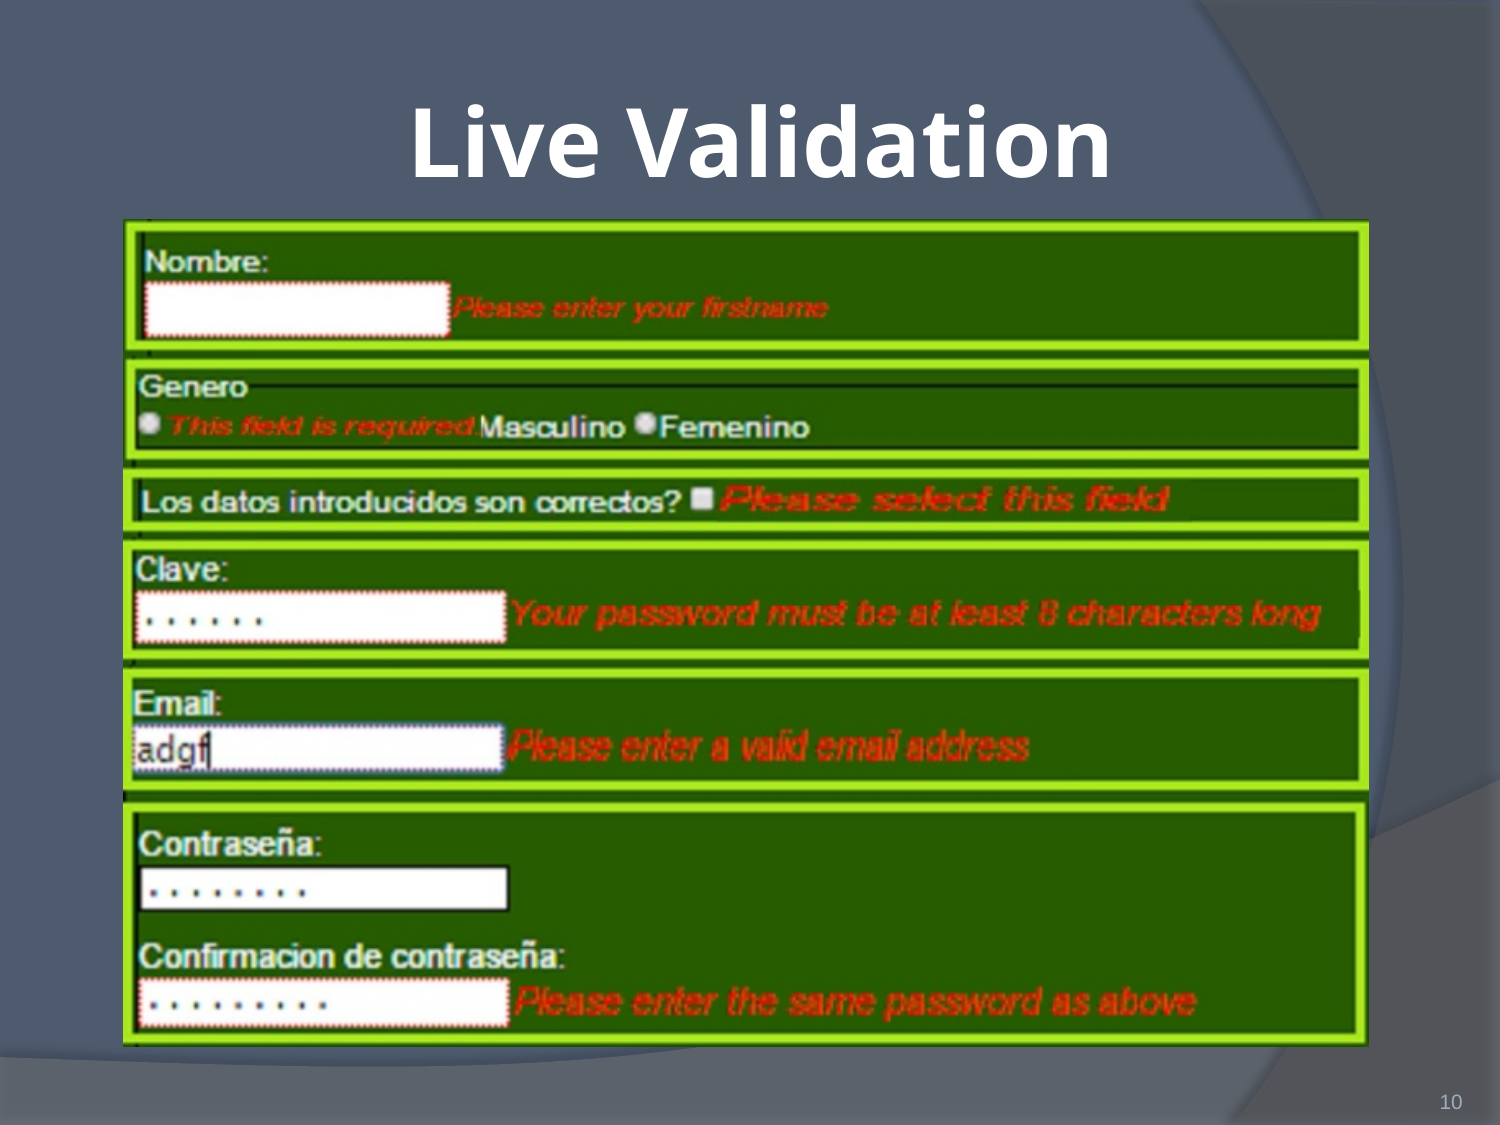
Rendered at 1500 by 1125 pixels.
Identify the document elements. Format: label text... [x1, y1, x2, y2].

slide_number 10 [1337, 1053, 1463, 1114]
picture [123, 219, 1370, 1047]
title Live Validation [75, 45, 1300, 233]
